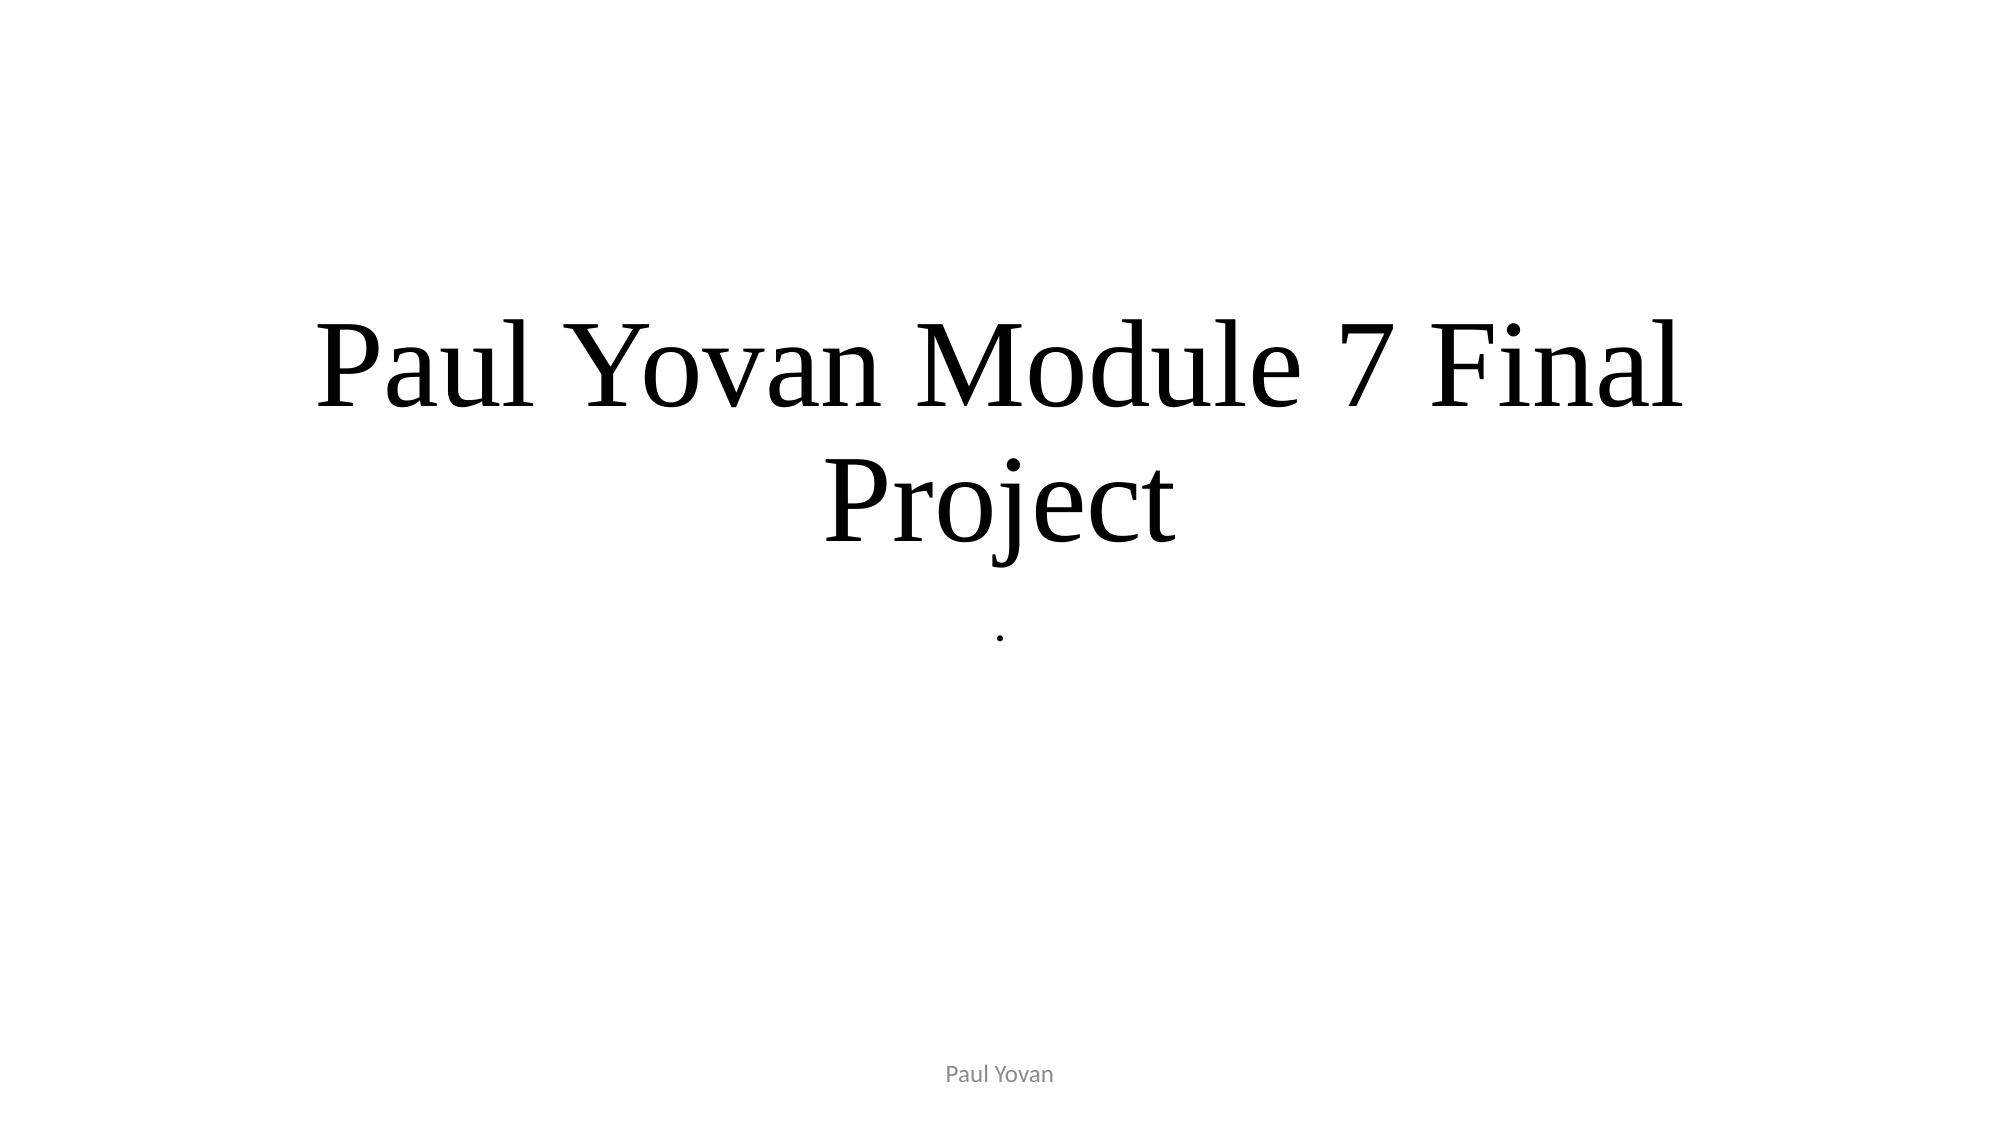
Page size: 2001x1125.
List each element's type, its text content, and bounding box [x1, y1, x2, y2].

title Paul Yovan Module 7 Final Project [249, 184, 1750, 576]
subtitle . [249, 590, 1750, 863]
footer Paul Yovan [662, 1042, 1338, 1103]
